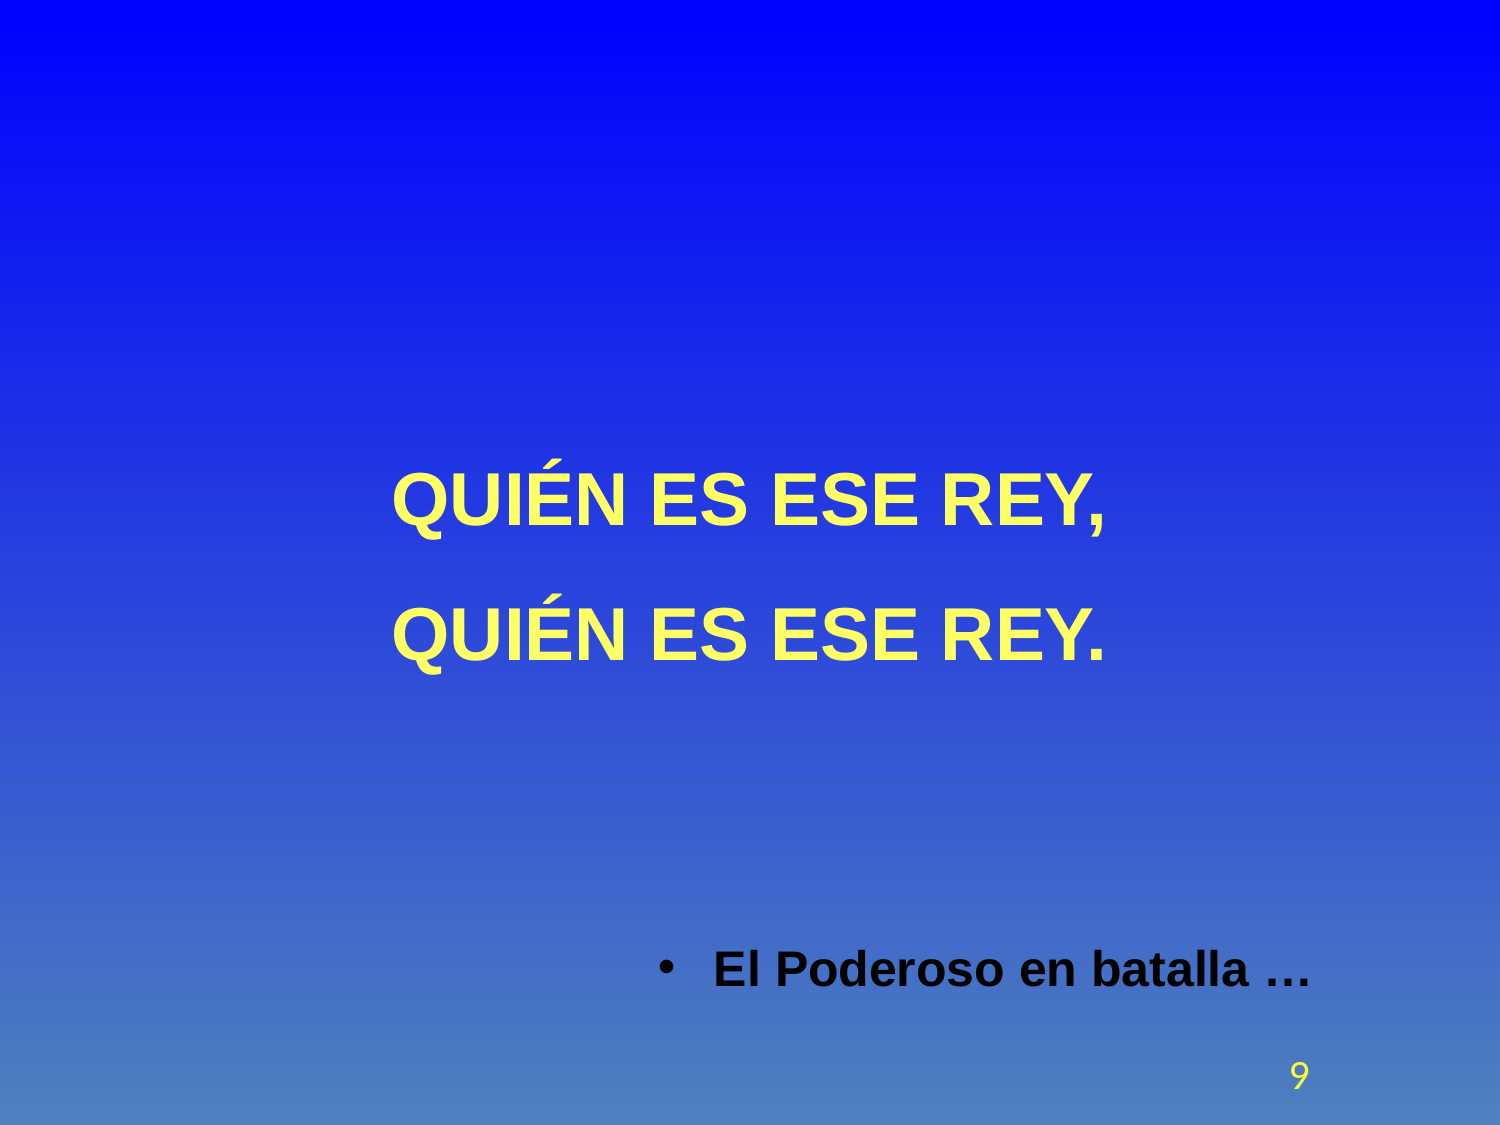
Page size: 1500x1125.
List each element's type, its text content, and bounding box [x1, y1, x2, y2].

text_box QUIÉN ES ESE REY, QUIÉN ES ESE REY. [74, 468, 1425, 657]
text_box El Poderoso en batalla … [616, 928, 1329, 1012]
text_box <número> [974, 1042, 1325, 1103]
